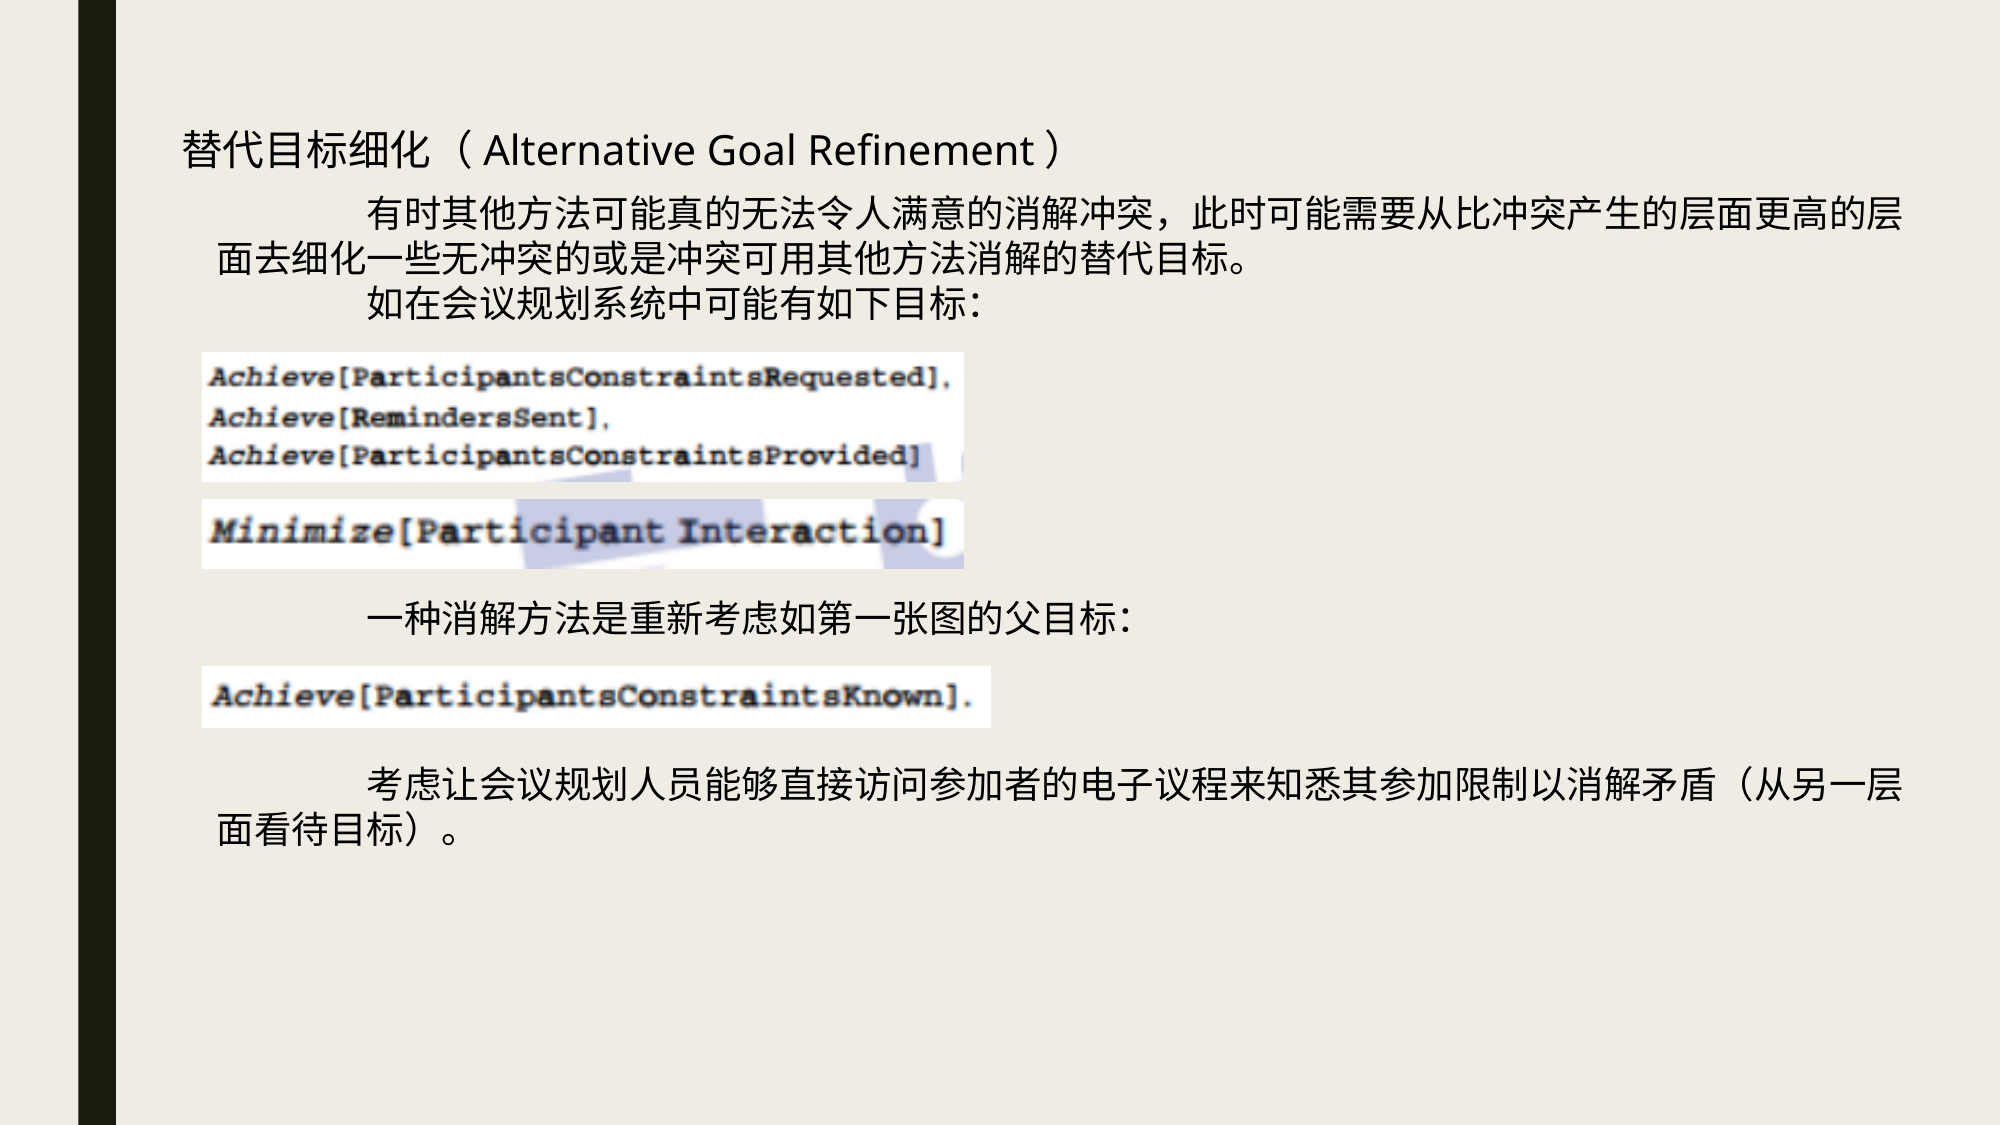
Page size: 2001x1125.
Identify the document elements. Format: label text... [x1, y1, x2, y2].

picture [202, 499, 964, 569]
text_box 替代目标细化（Alternative Goal Refinement） [166, 116, 1102, 182]
text_box 一种消解方法是重新考虑如第一张图的父目标： [202, 587, 1929, 647]
text_box 有时其他方法可能真的无法令人满意的消解冲突，此时可能需要从比冲突产生的层面更高的层面去细化一些无冲突的或是冲突可用其他方法消解的替代目标。 如在会议规划系统中可能有如下目标： [202, 182, 1929, 333]
text_box 考虑让会议规划人员能够直接访问参加者的电子议程来知悉其参加限制以消解矛盾（从另一层面看待目标）。 [202, 753, 1929, 859]
picture [202, 352, 964, 482]
picture [202, 666, 991, 728]
